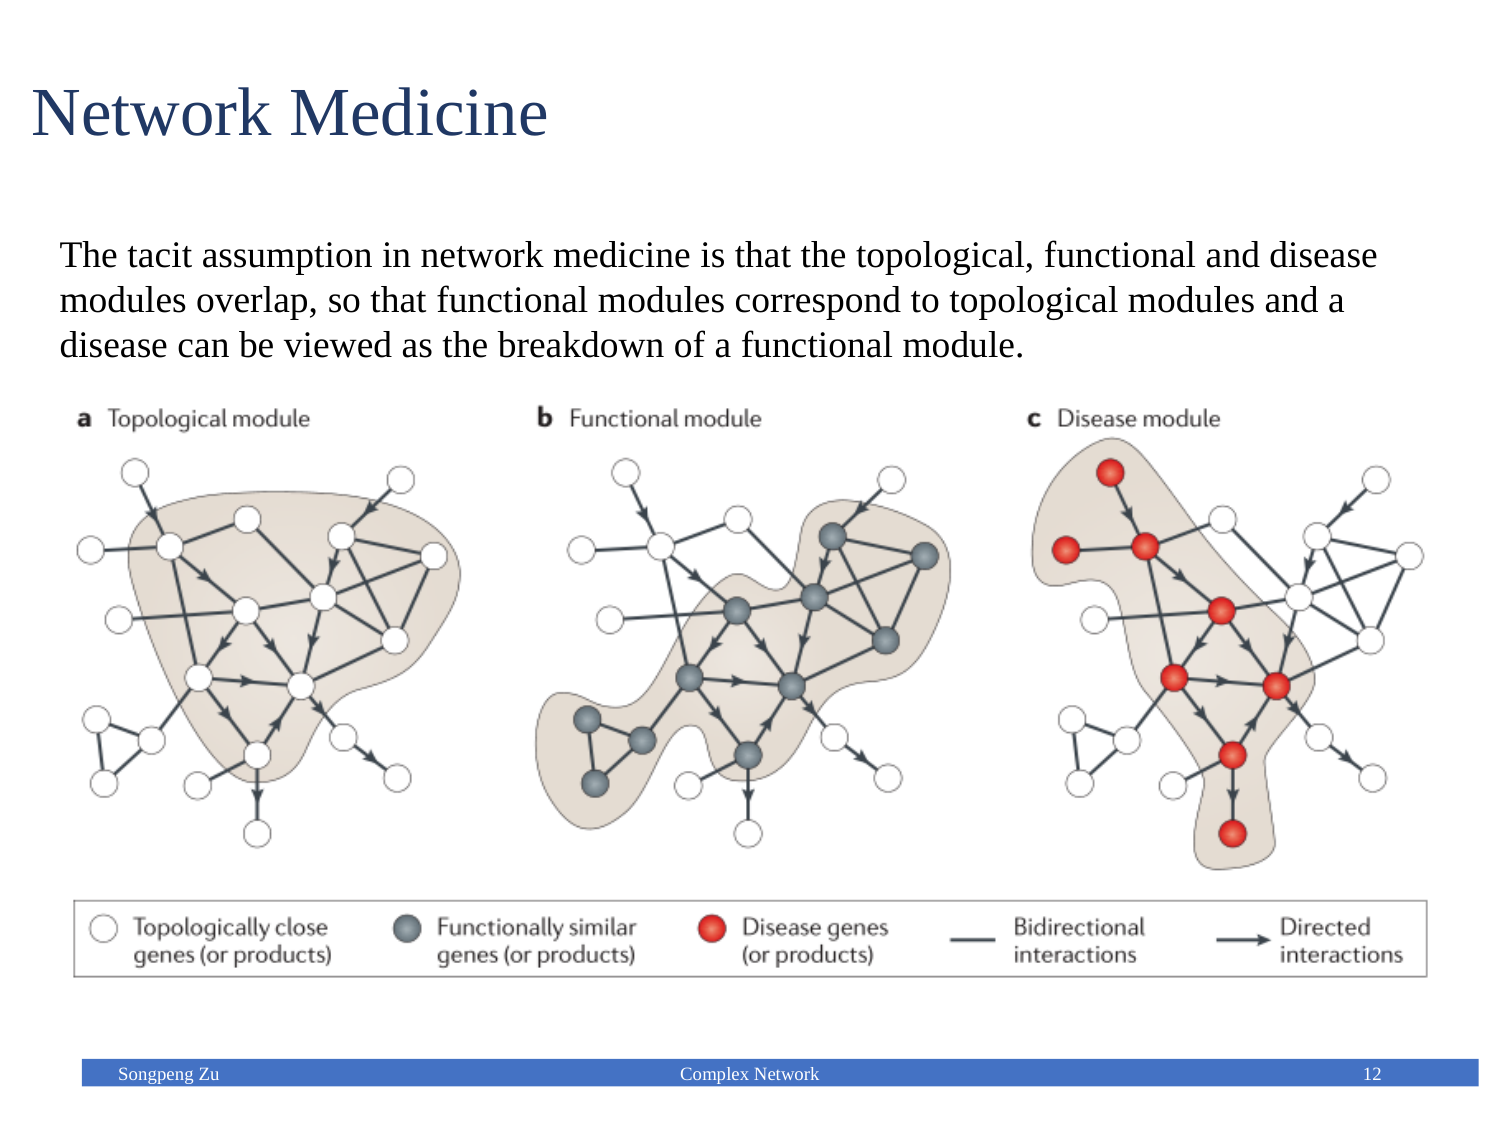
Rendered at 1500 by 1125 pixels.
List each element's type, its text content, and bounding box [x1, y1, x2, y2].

slide_number Songpeng Zu [103, 1042, 441, 1103]
footer Complex Network [496, 1042, 1004, 1103]
slide_number 12 [1059, 1042, 1397, 1103]
text_box The tacit assumption in network medicine is that the topological, functional and disease modules overlap, so that functional modules correspond to topological modules and a disease can be viewed as the breakdown of a functional module. [44, 222, 1471, 372]
title Network Medicine [16, 4, 1311, 223]
picture [44, 379, 1456, 996]
